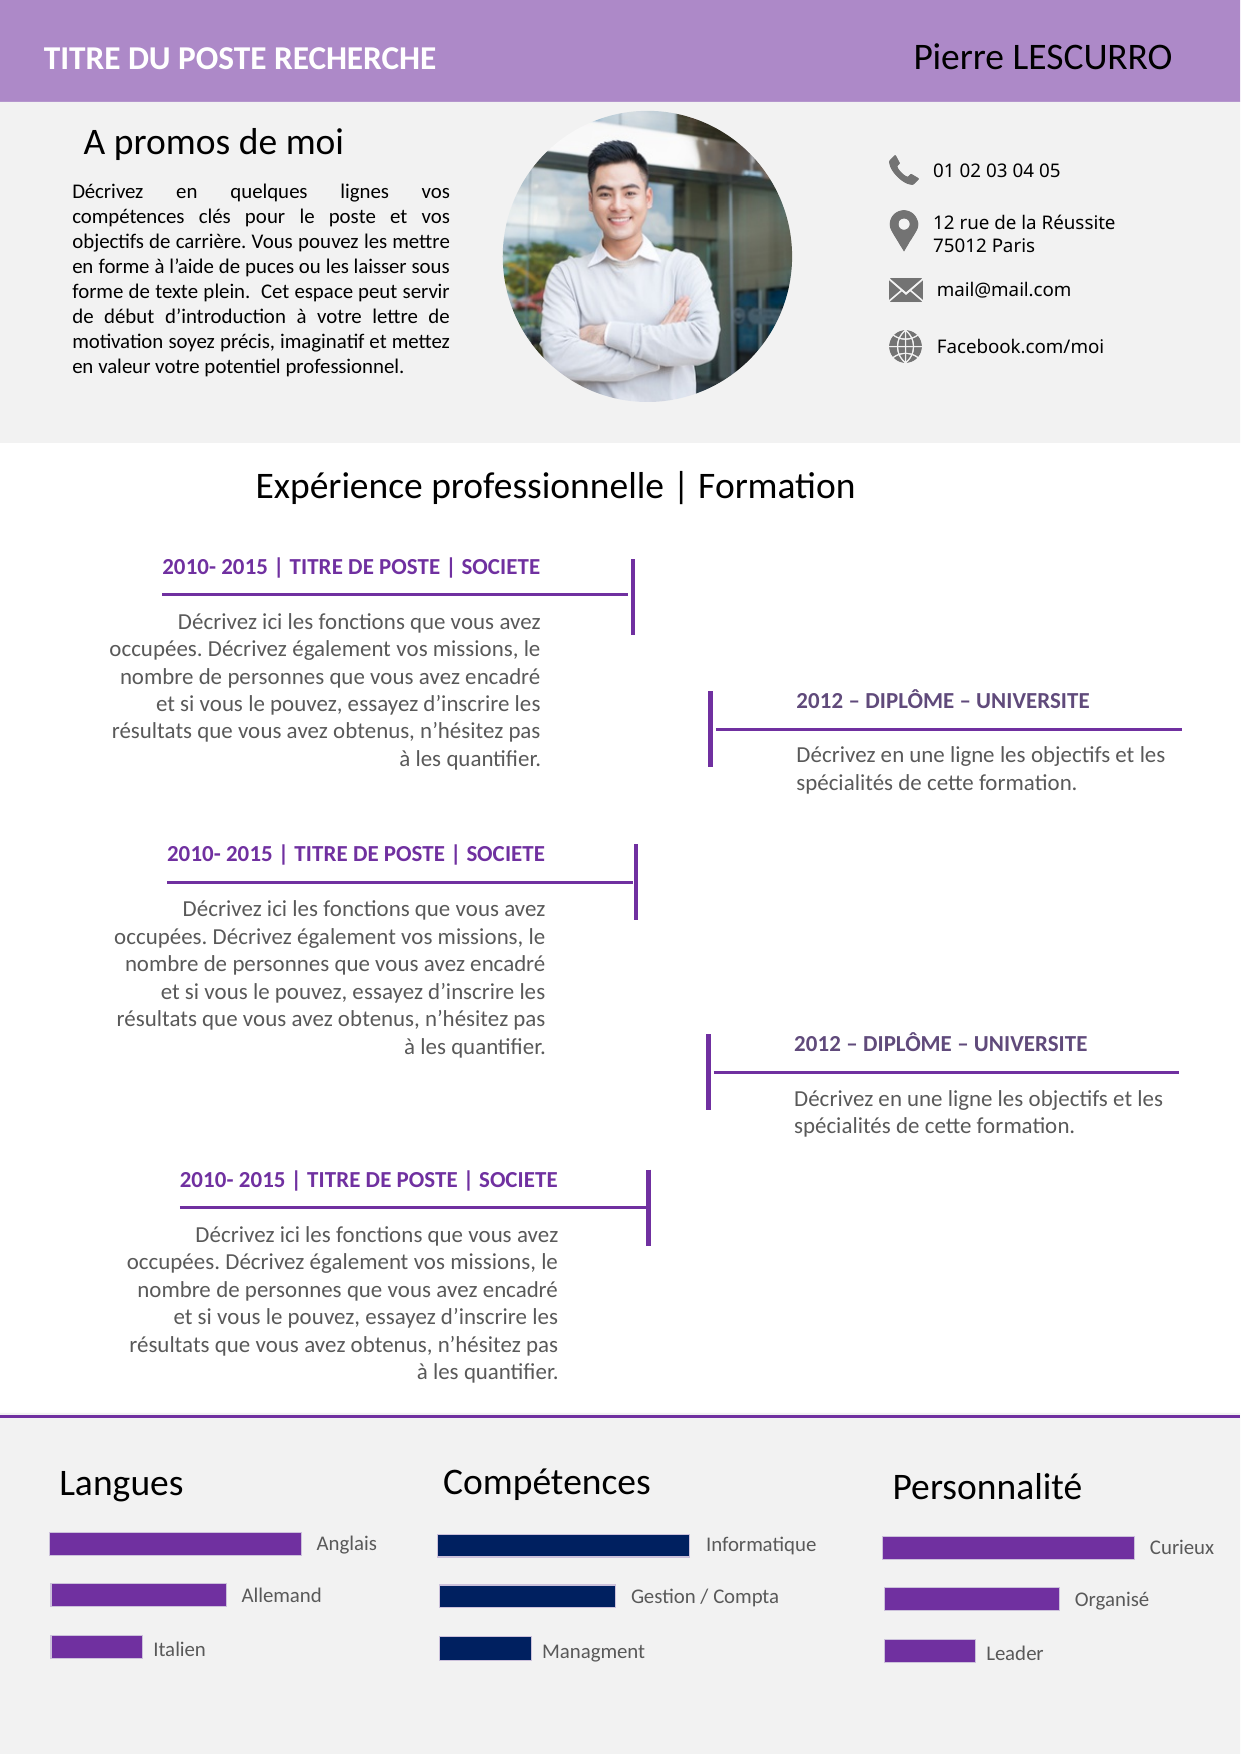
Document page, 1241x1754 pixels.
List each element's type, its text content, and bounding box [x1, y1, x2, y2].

text_box Pierre LESCURRO [898, 24, 1188, 85]
text_box 01 02 03 04 05 [918, 151, 1098, 189]
text_box [439, 1584, 616, 1608]
text_box Gestion / Compta [616, 1575, 795, 1616]
text_box Leader [971, 1632, 1059, 1673]
text_box Managment [527, 1630, 661, 1670]
text_box A promos de moi [69, 109, 360, 170]
text_box [884, 1587, 1060, 1611]
text_box [50, 1583, 226, 1607]
text_box 12 rue de la Réussite 75012 Paris [918, 203, 1152, 264]
text_box 2010- 2015 | TITRE DE POSTE | SOCIETE Décrivez ici les fonctions que vous avez occupées. Décrivez également vos missions, le nombre de personnes que vous avez encadré et si vous le pouvez, essayez d’inscrire les résultats que vous avez obtenus, n’hésitez pas à les quantifier. [93, 831, 561, 1067]
picture [883, 210, 925, 252]
text_box Décrivez en quelques lignes vos compétences clés pour le poste et vos objectifs de carrière. Vous pouvez les mettre en forme à l’aide de puces ou les laisser sous forme de texte plein. Cet espace peut servir de début d’introduction à votre lettre de motivation soyez précis, imaginatif et mettez en valeur votre potentiel professionnel. [72, 177, 450, 378]
text_box [882, 1536, 1135, 1560]
text_box [0, 1417, 1241, 1754]
text_box Expérience professionnelle | Formation [240, 453, 872, 514]
text_box [50, 1635, 138, 1659]
text_box [884, 1639, 971, 1663]
text_box [0, 1412, 1241, 1416]
text_box Facebook.com/moi [922, 326, 1143, 365]
text_box Organisé [1060, 1577, 1165, 1618]
text_box [439, 1636, 527, 1661]
text_box Curieux [1135, 1525, 1230, 1566]
picture [888, 155, 919, 185]
text_box [0, 101, 1241, 444]
text_box Italien [138, 1628, 221, 1669]
text_box Personnalité [878, 1454, 1098, 1515]
text_box 2012 – DIPLÔME – UNIVERSITE Décrivez en une ligne les objectifs et les spécialités de cette formation. [781, 677, 1230, 830]
text_box [0, 0, 1241, 101]
text_box 2010- 2015 | TITRE DE POSTE | SOCIETE Décrivez ici les fonctions que vous avez occupées. Décrivez également vos missions, le nombre de personnes que vous avez encadré et si vous le pouvez, essayez d’inscrire les résultats que vous avez obtenus, n’hésitez pas à les quantifier. [88, 543, 556, 779]
text_box 2010- 2015 | TITRE DE POSTE | SOCIETE Décrivez ici les fonctions que vous avez occupées. Décrivez également vos missions, le nombre de personnes que vous avez encadré et si vous le pouvez, essayez d’inscrire les résultats que vous avez obtenus, n’hésitez pas à les quantifier. [106, 1157, 574, 1392]
text_box Compétences [428, 1449, 666, 1510]
text_box Allemand [226, 1573, 337, 1614]
text_box Informatique [691, 1523, 832, 1564]
text_box [49, 1532, 301, 1556]
text_box Anglais [301, 1521, 392, 1562]
text_box [437, 1534, 690, 1558]
text_box TITRE DU POSTE RECHERCHE [29, 29, 452, 84]
text_box mail@mail.com [922, 269, 1196, 308]
picture [888, 273, 923, 307]
text_box Langues [44, 1450, 199, 1511]
text_box 2012 – DIPLÔME – UNIVERSITE Décrivez en une ligne les objectifs et les spécialités de cette formation. [779, 1020, 1228, 1173]
picture [889, 330, 922, 363]
picture [502, 110, 793, 403]
